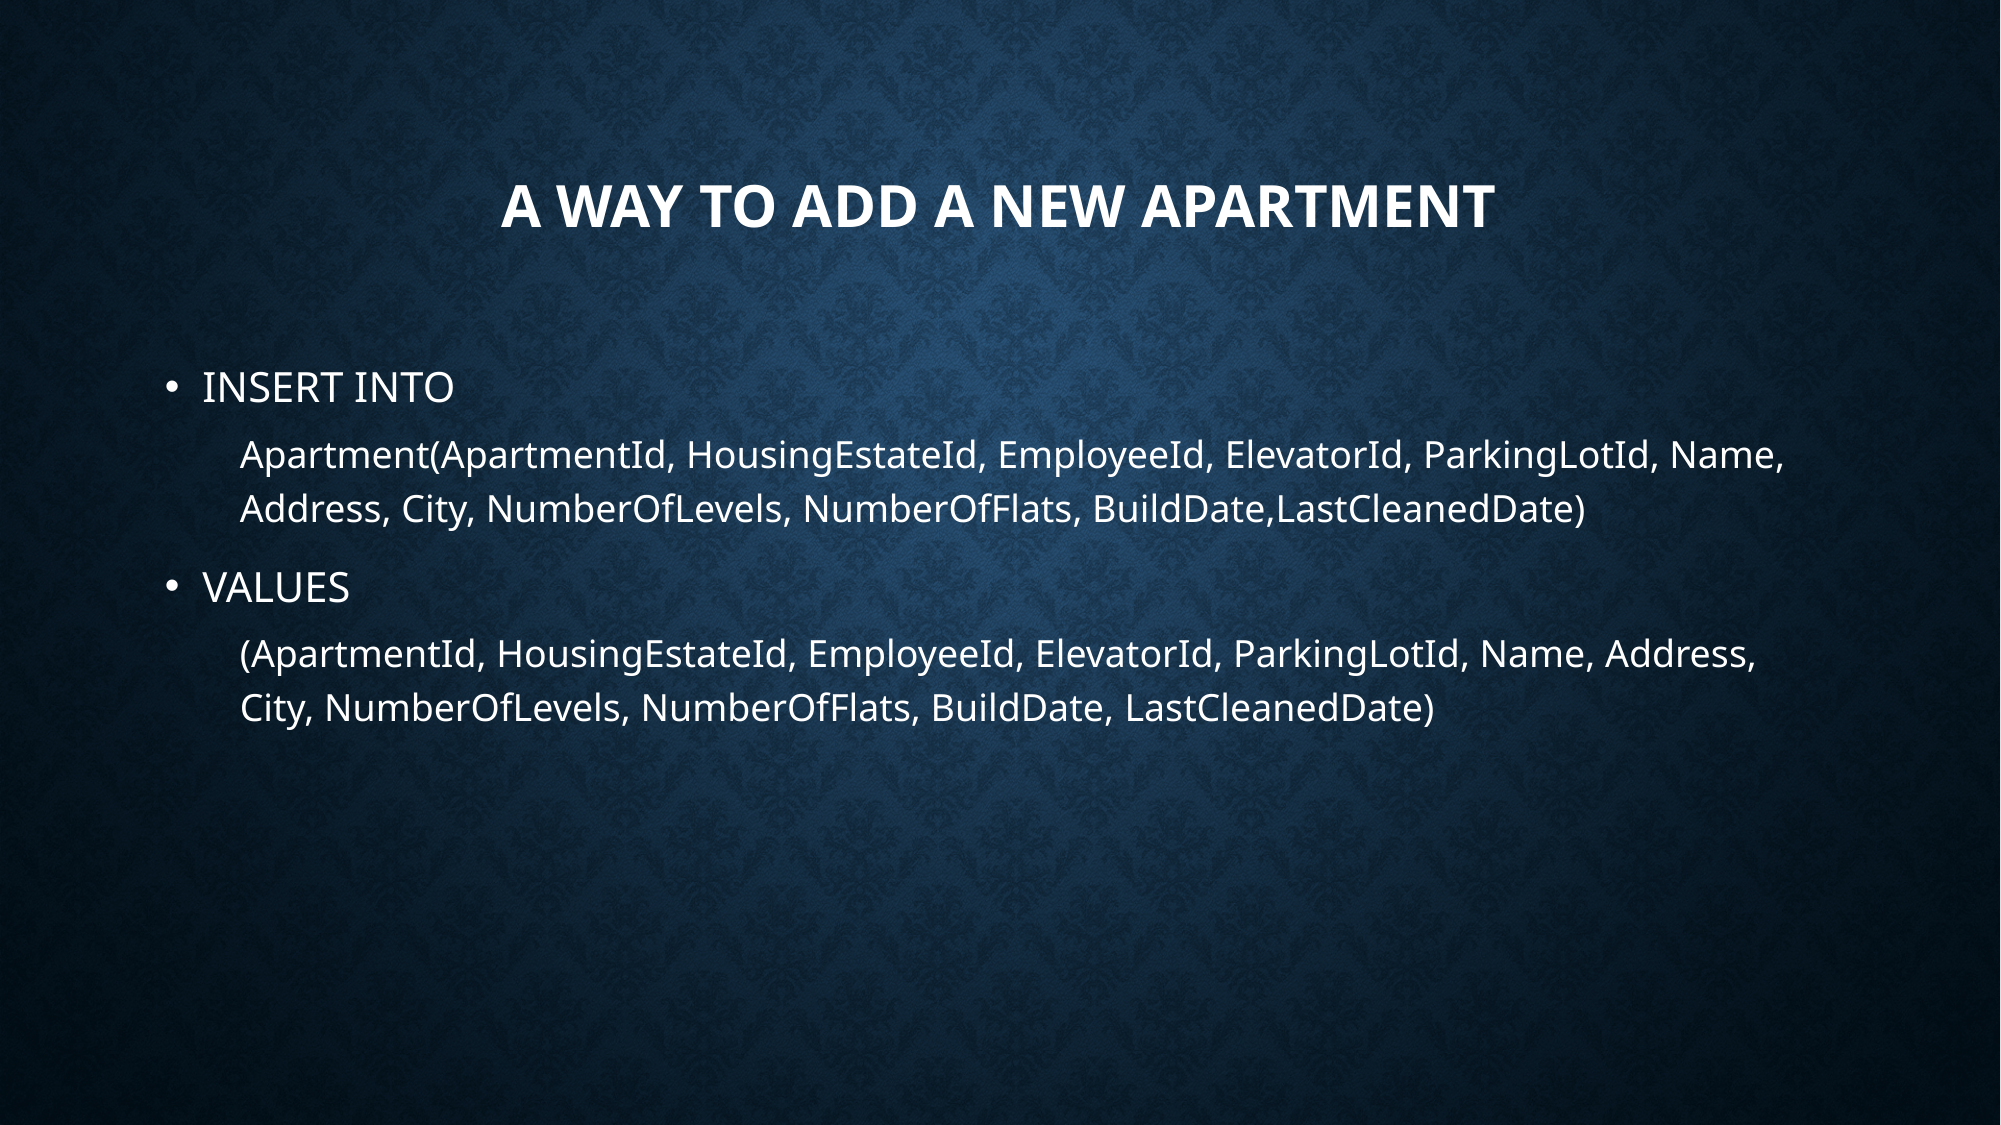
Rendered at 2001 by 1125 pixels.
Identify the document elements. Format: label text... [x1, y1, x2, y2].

list INSERT INTO Apartment(ApartmentId, HousingEstateId, EmployeeId, ElevatorId, ParkingLotId, Name, Address, City, NumberOfLevels, NumberOfFlats, BuildDate,LastCleanedDate) VALUES (ApartmentId, HousingEstateId, EmployeeId, ElevatorId, ParkingLotId, Name, Address, City, NumberOfLevels, NumberOfFlats, BuildDate, LastCleanedDate) [149, 343, 1849, 950]
title A way to add a new APARTMENT [149, 99, 1849, 318]
